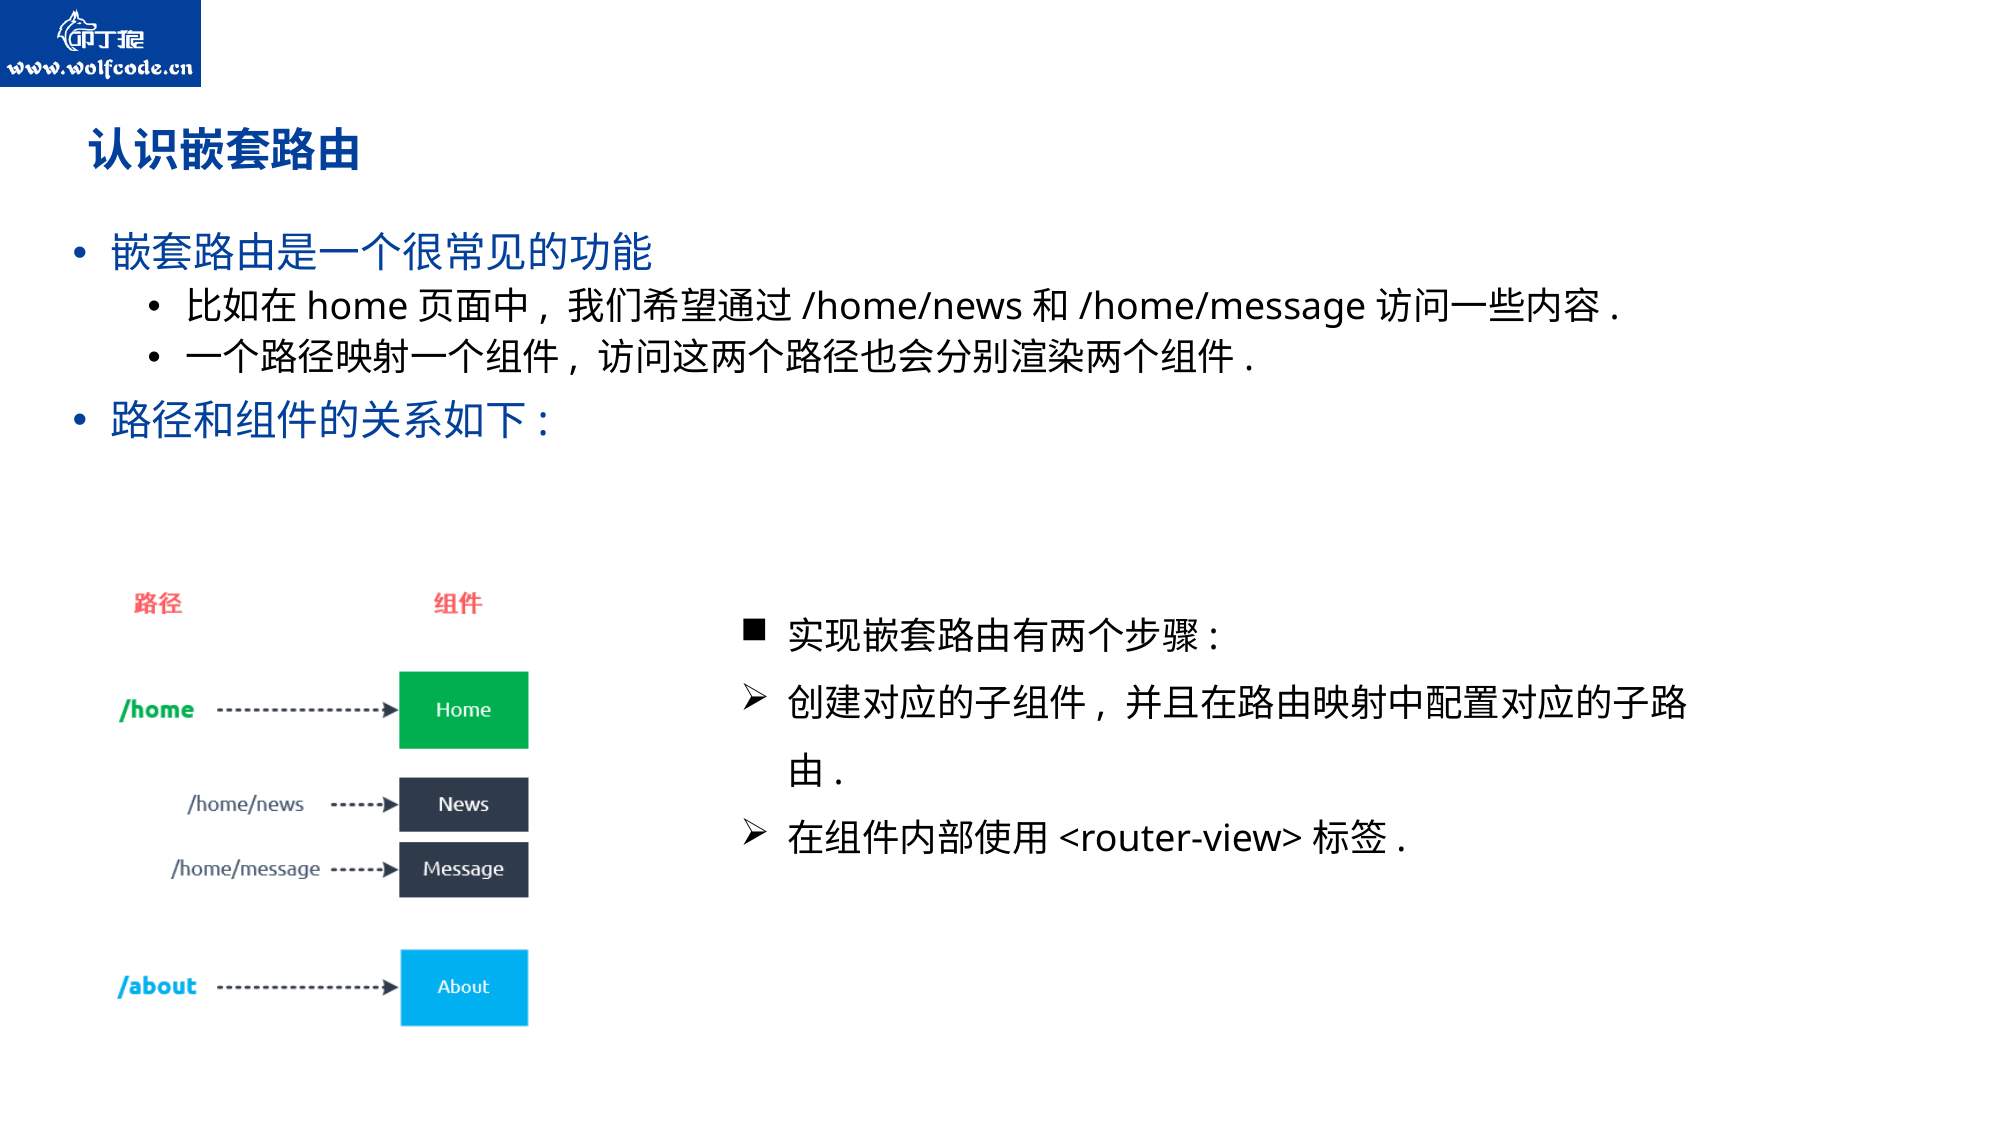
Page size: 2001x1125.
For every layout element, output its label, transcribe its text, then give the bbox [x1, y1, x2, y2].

text_box 实现嵌套路由有两个步骤: 创建对应的子组件, 并且在路由映射中配置对应的子路由. 在组件内部使用<router-view>标签. [725, 581, 1726, 867]
title 认识嵌套路由 [73, 119, 1870, 197]
picture [0, 0, 201, 87]
list 嵌套路由是一个很常见的功能 比如在home页面中, 我们希望通过/home/news和/home/message访问一些内容. 一个路径映射一个组件, 访问这两个路径也会分别渲染两个组件. 路径和组件的关系如下: [57, 224, 1855, 982]
picture [50, 538, 577, 1068]
